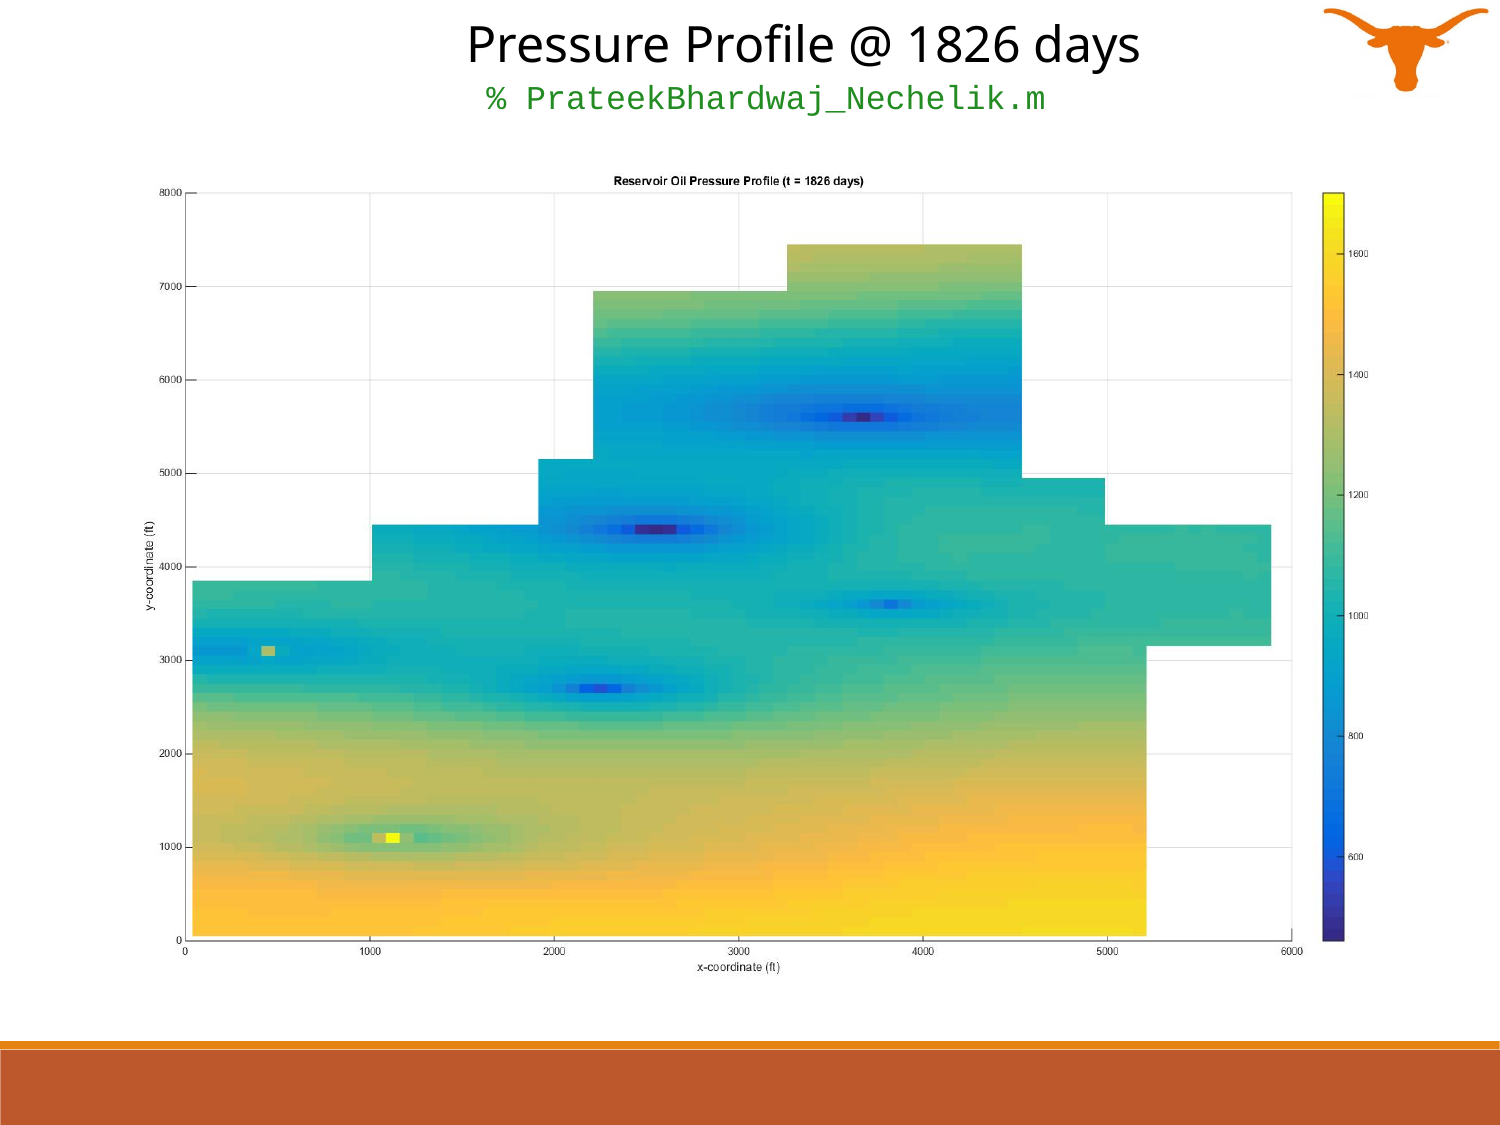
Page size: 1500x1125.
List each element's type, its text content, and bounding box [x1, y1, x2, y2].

picture [0, 124, 1500, 1041]
text_box Pressure Profile @ 1826 days [403, 4, 1205, 80]
text_box % PrateekBhardwaj_Nechelik.m [471, 69, 1062, 122]
picture [1317, 0, 1500, 98]
